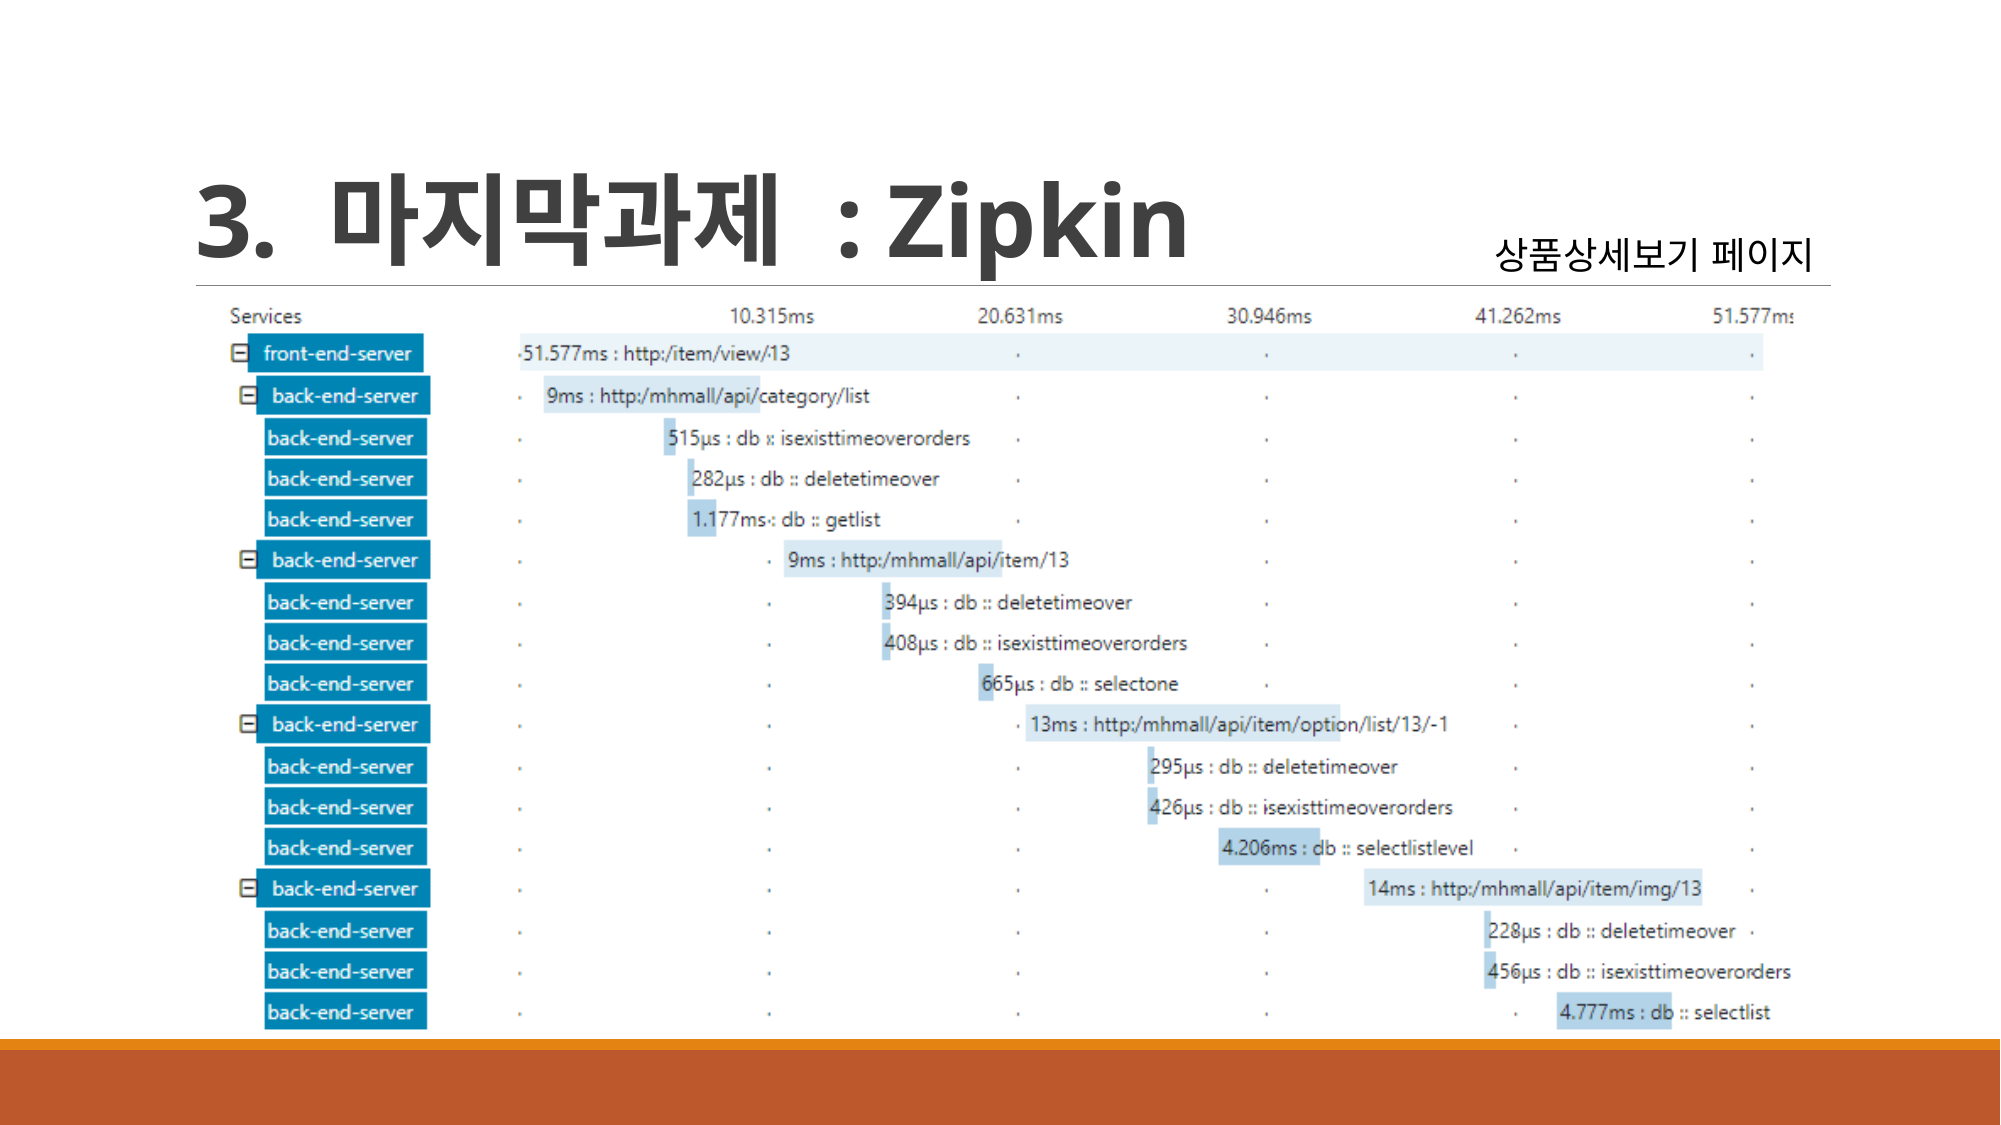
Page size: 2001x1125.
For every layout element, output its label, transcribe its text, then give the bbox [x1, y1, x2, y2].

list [216, 295, 1794, 1032]
text_box 상품상세보기 페이지 [1008, 224, 1830, 285]
title 3. 마지막과제 : Zipkin [180, 47, 1830, 285]
